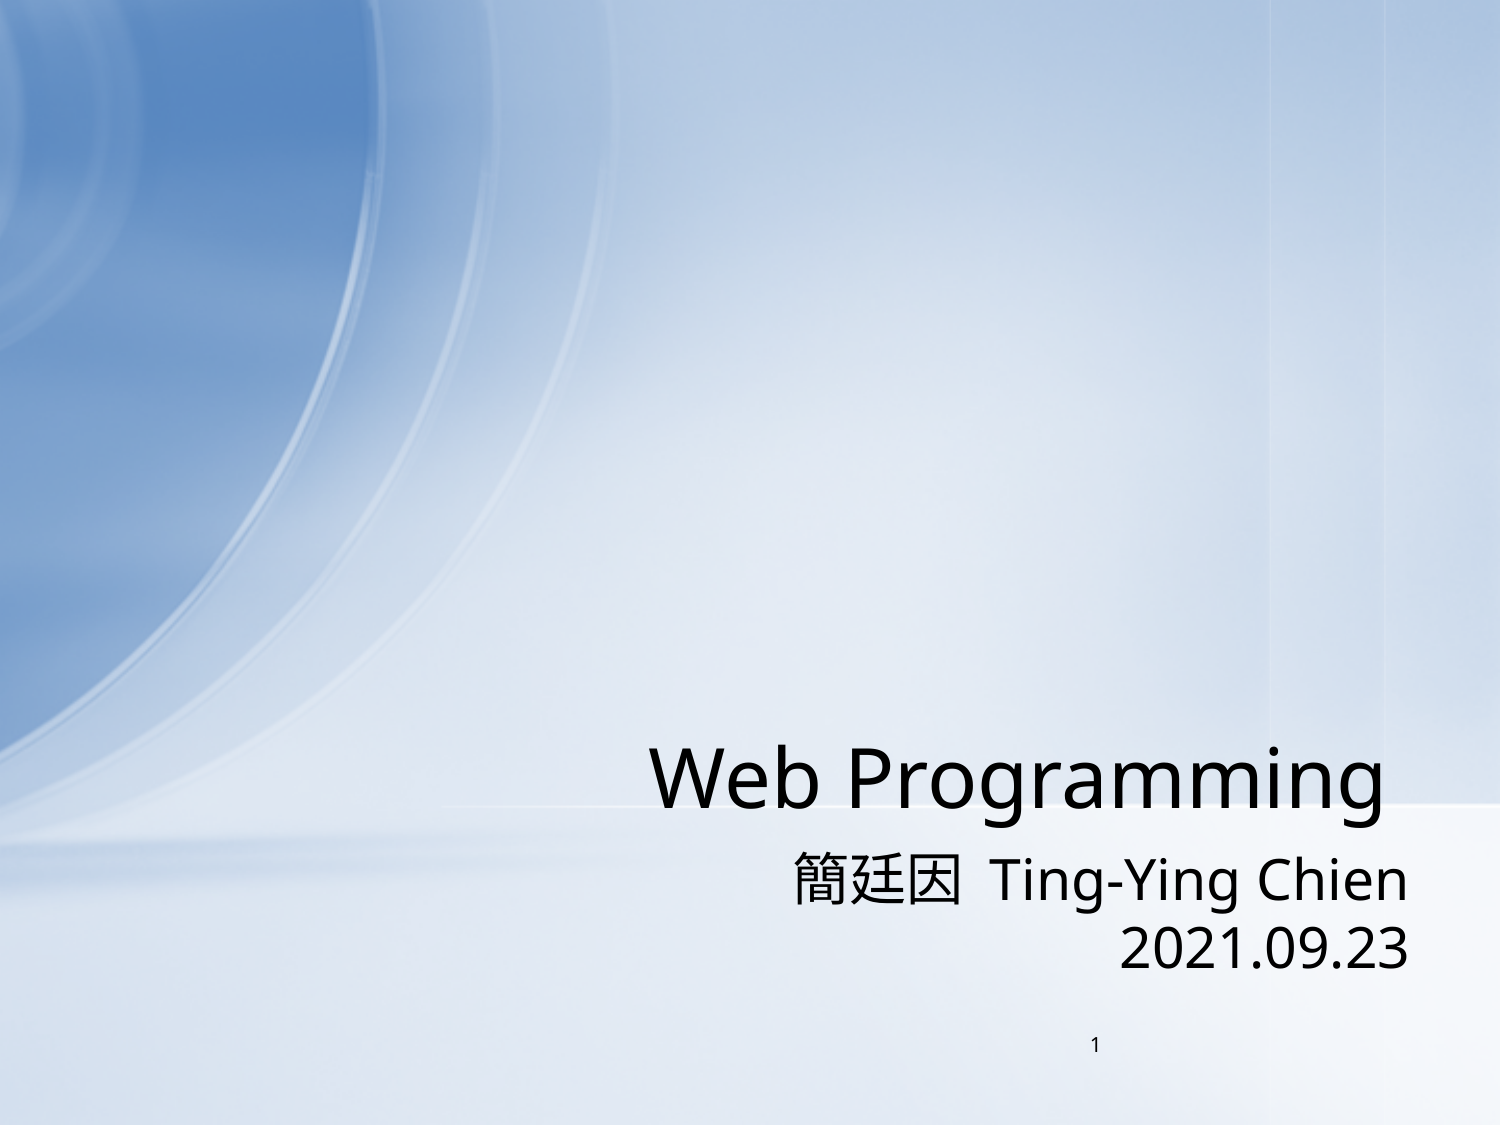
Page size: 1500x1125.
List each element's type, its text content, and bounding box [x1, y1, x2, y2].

subtitle 簡廷因 Ting-Ying Chien 2021.09.23 [408, 835, 1425, 988]
slide_number 1 [1074, 1024, 1425, 1103]
title Web Programming [181, 591, 1425, 833]
picture [0, 0, 1500, 1125]
